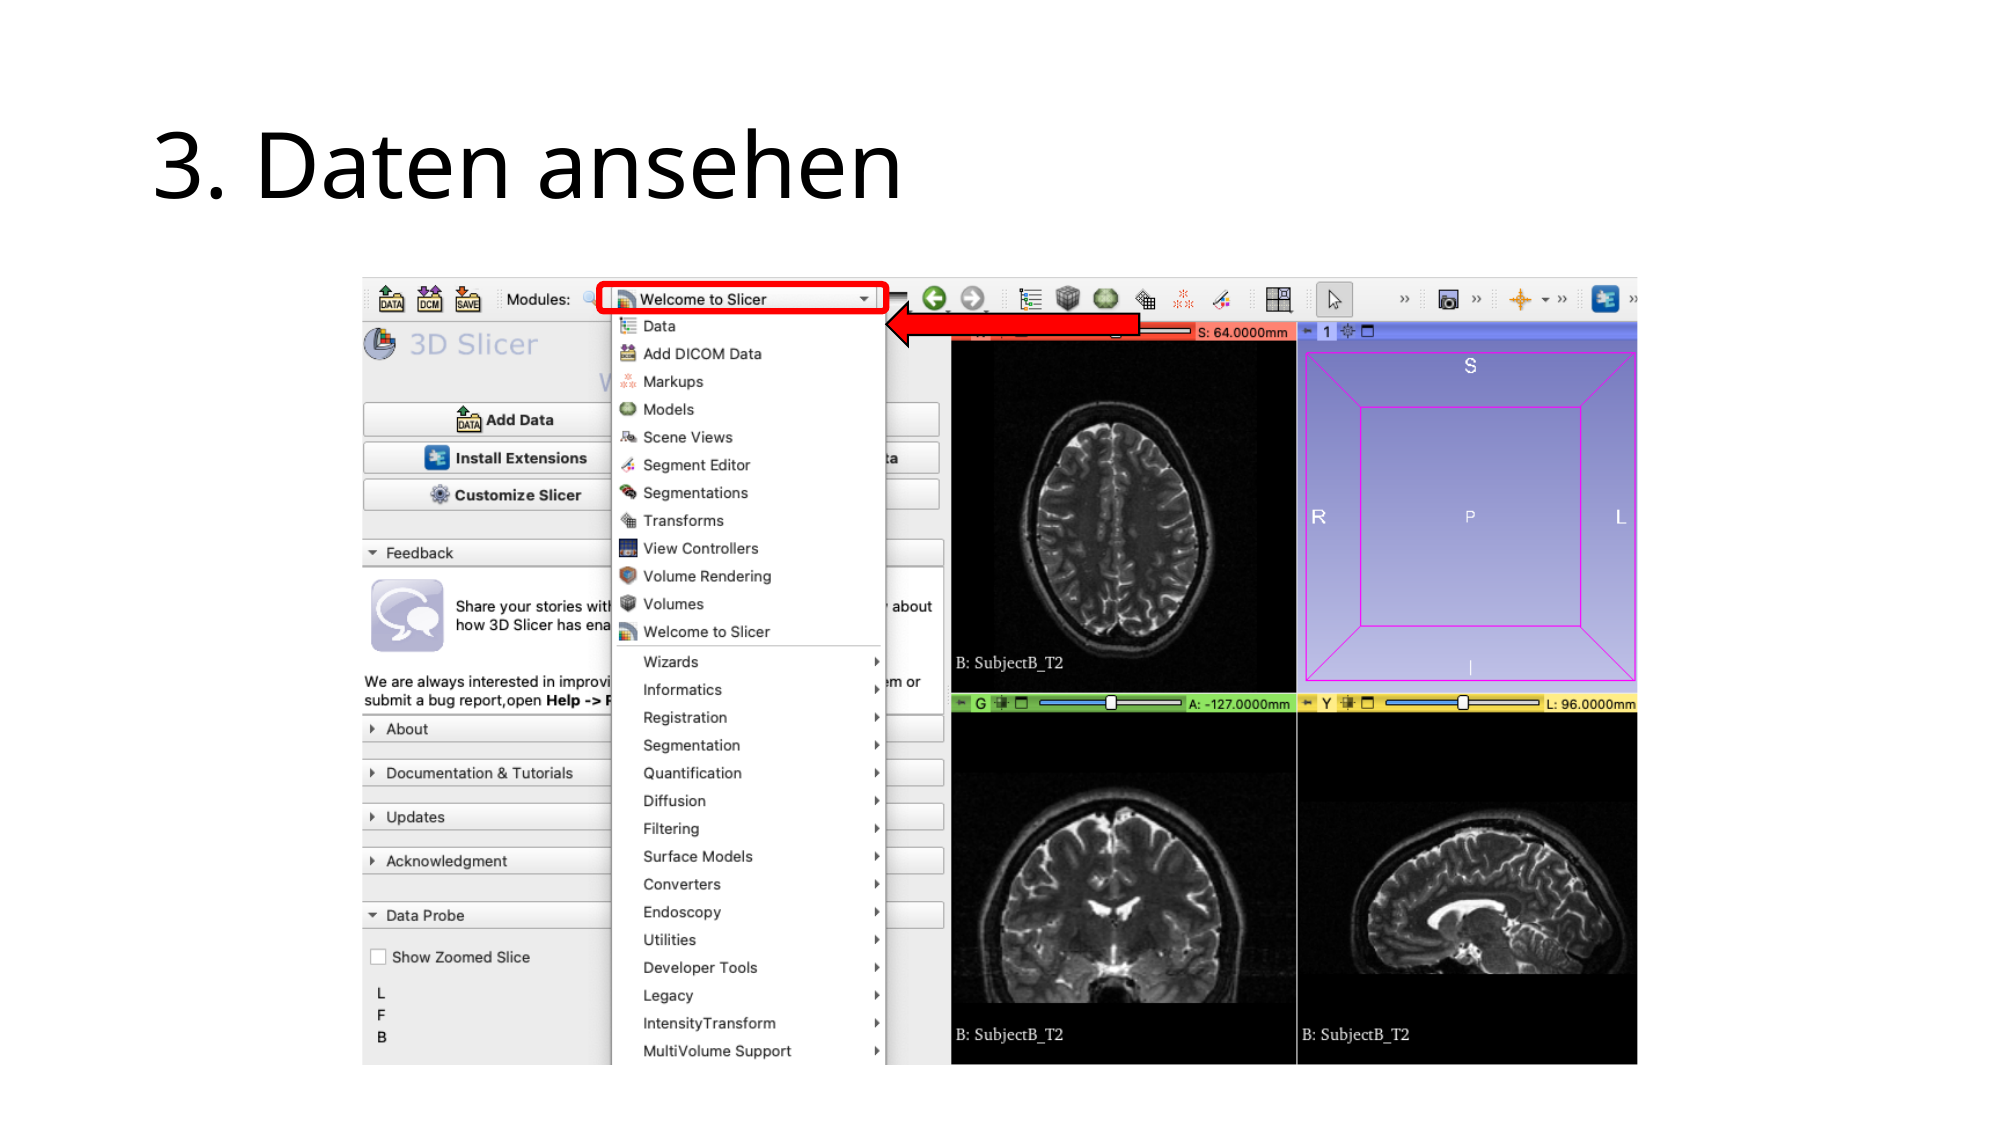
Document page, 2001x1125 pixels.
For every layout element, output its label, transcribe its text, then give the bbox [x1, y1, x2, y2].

title 3. Daten ansehen [137, 59, 1863, 278]
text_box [362, 277, 1638, 1066]
